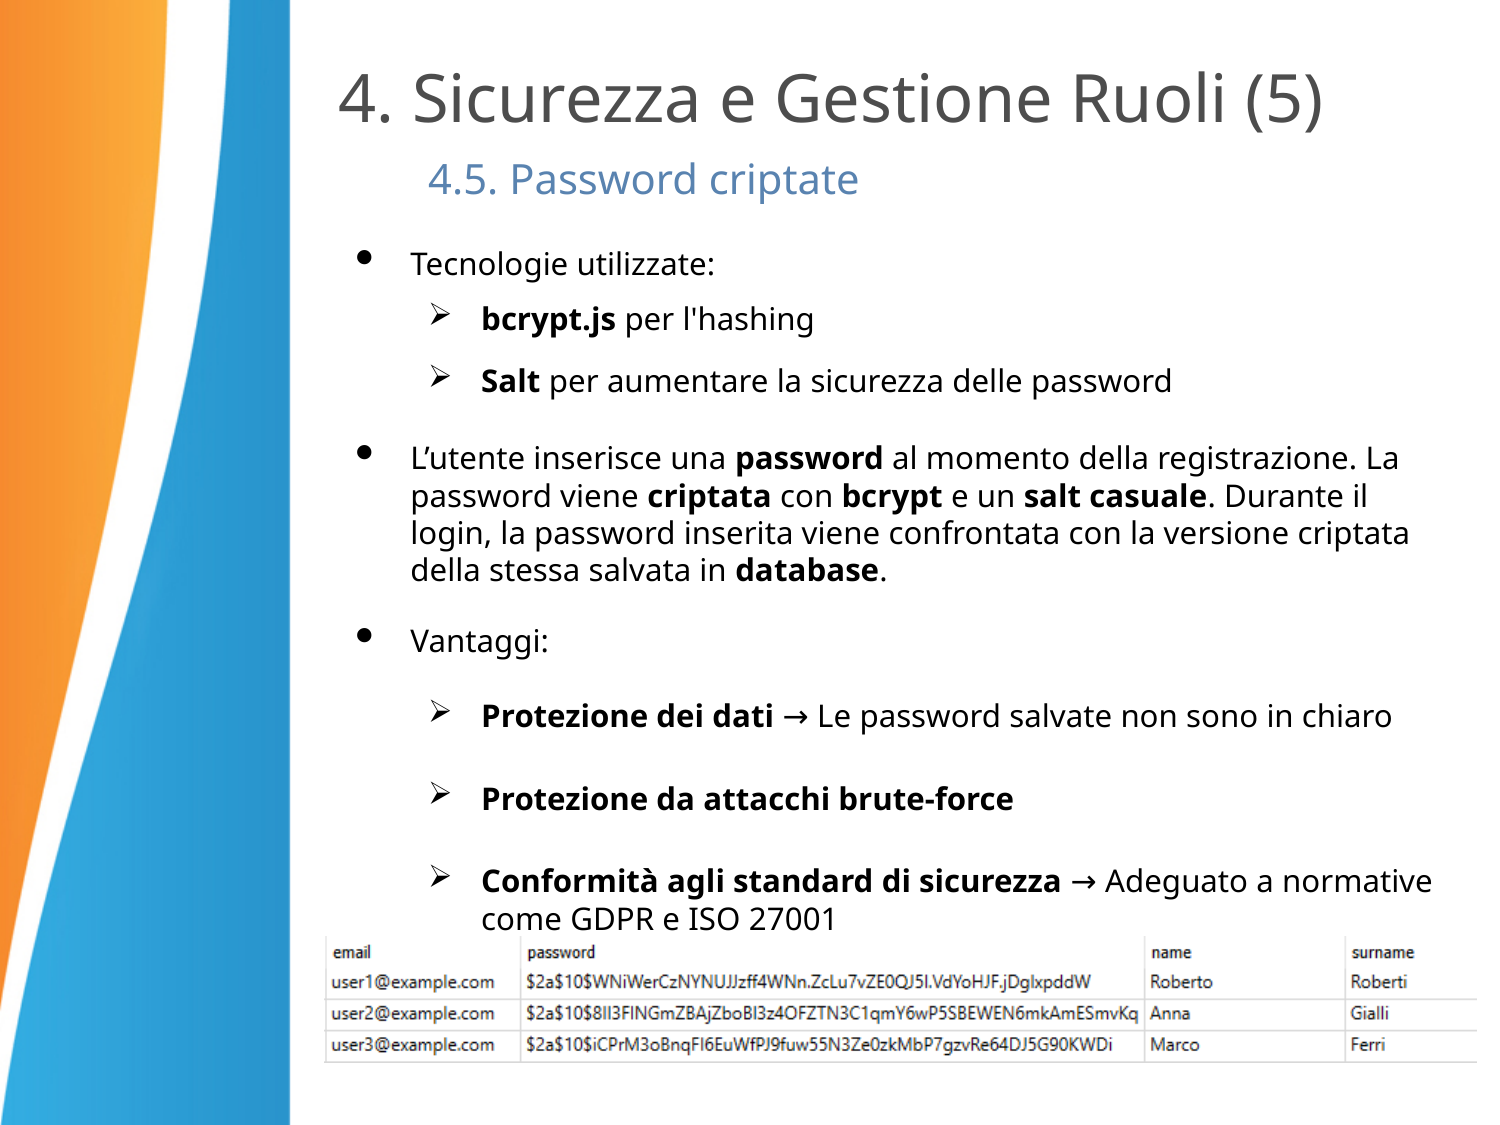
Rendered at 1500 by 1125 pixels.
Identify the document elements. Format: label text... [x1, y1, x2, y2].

picture [0, 0, 1500, 1125]
text_box 4.5. Password criptate [323, 147, 1461, 207]
title 4. Sicurezza e Gestione Ruoli (5) [323, 36, 1461, 147]
list Tecnologie utilizzate: bcrypt.js per l'hashing Salt per aumentare la sicurezza delle password L’utente inserisce una password al momento della registrazione. La password viene criptata con bcrypt e un salt casuale. Durante il login, la password inserita viene confrontata con la versione criptata della stessa salvata in database. Vantaggi: Protezione dei dati → Le password salvate non sono in chiaro Protezione da attacchi brute-force Conformità agli standard di sicurezza → Adeguato a normative come GDPR e ISO 27001 [324, 236, 1463, 936]
